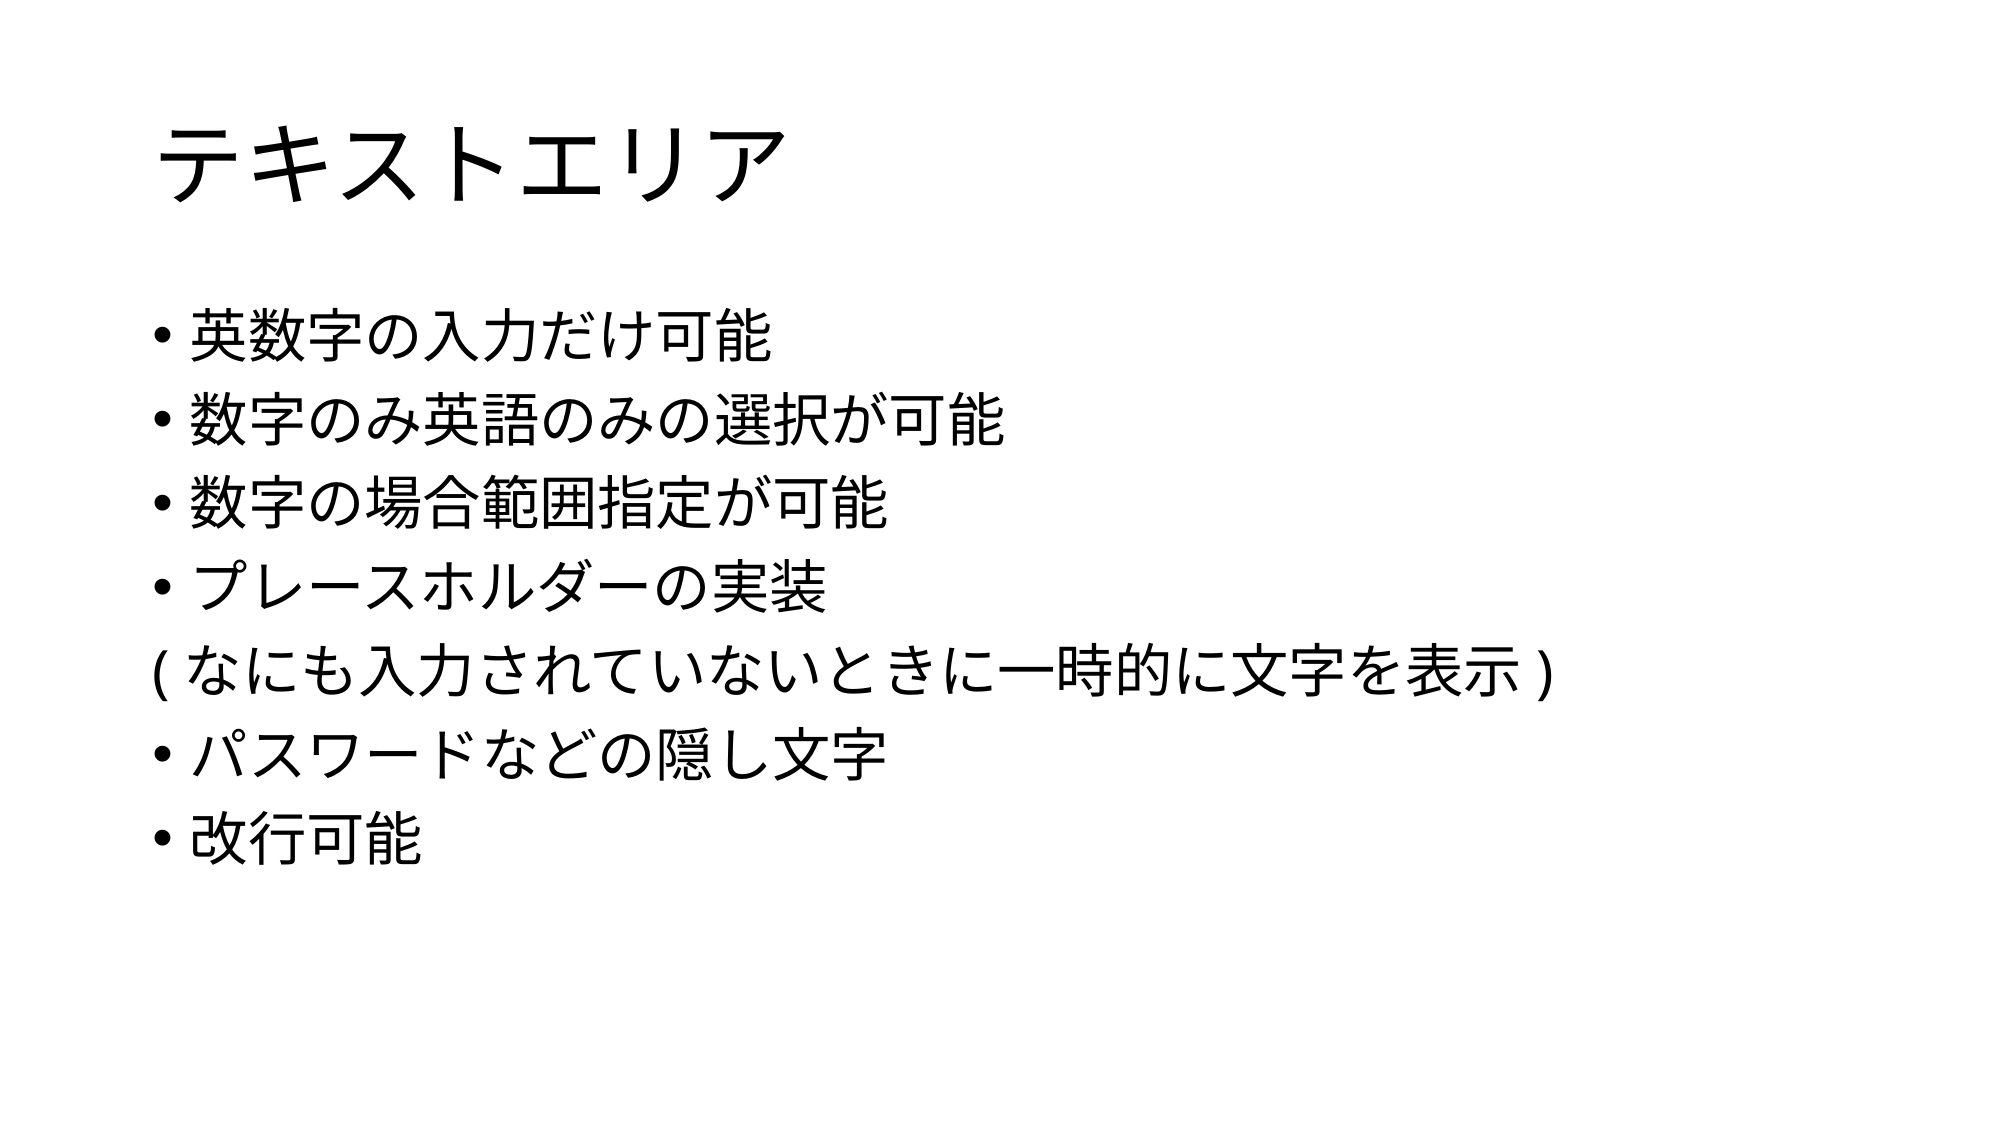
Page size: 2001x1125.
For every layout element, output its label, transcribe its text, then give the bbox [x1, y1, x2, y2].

list 英数字の入力だけ可能 数字のみ英語のみの選択が可能 数字の場合範囲指定が可能 プレースホルダーの実装 (なにも入力されていないときに一時的に文字を表示) パスワードなどの隠し文字 改行可能 [137, 299, 1863, 1014]
title テキストエリア [137, 59, 1863, 278]
